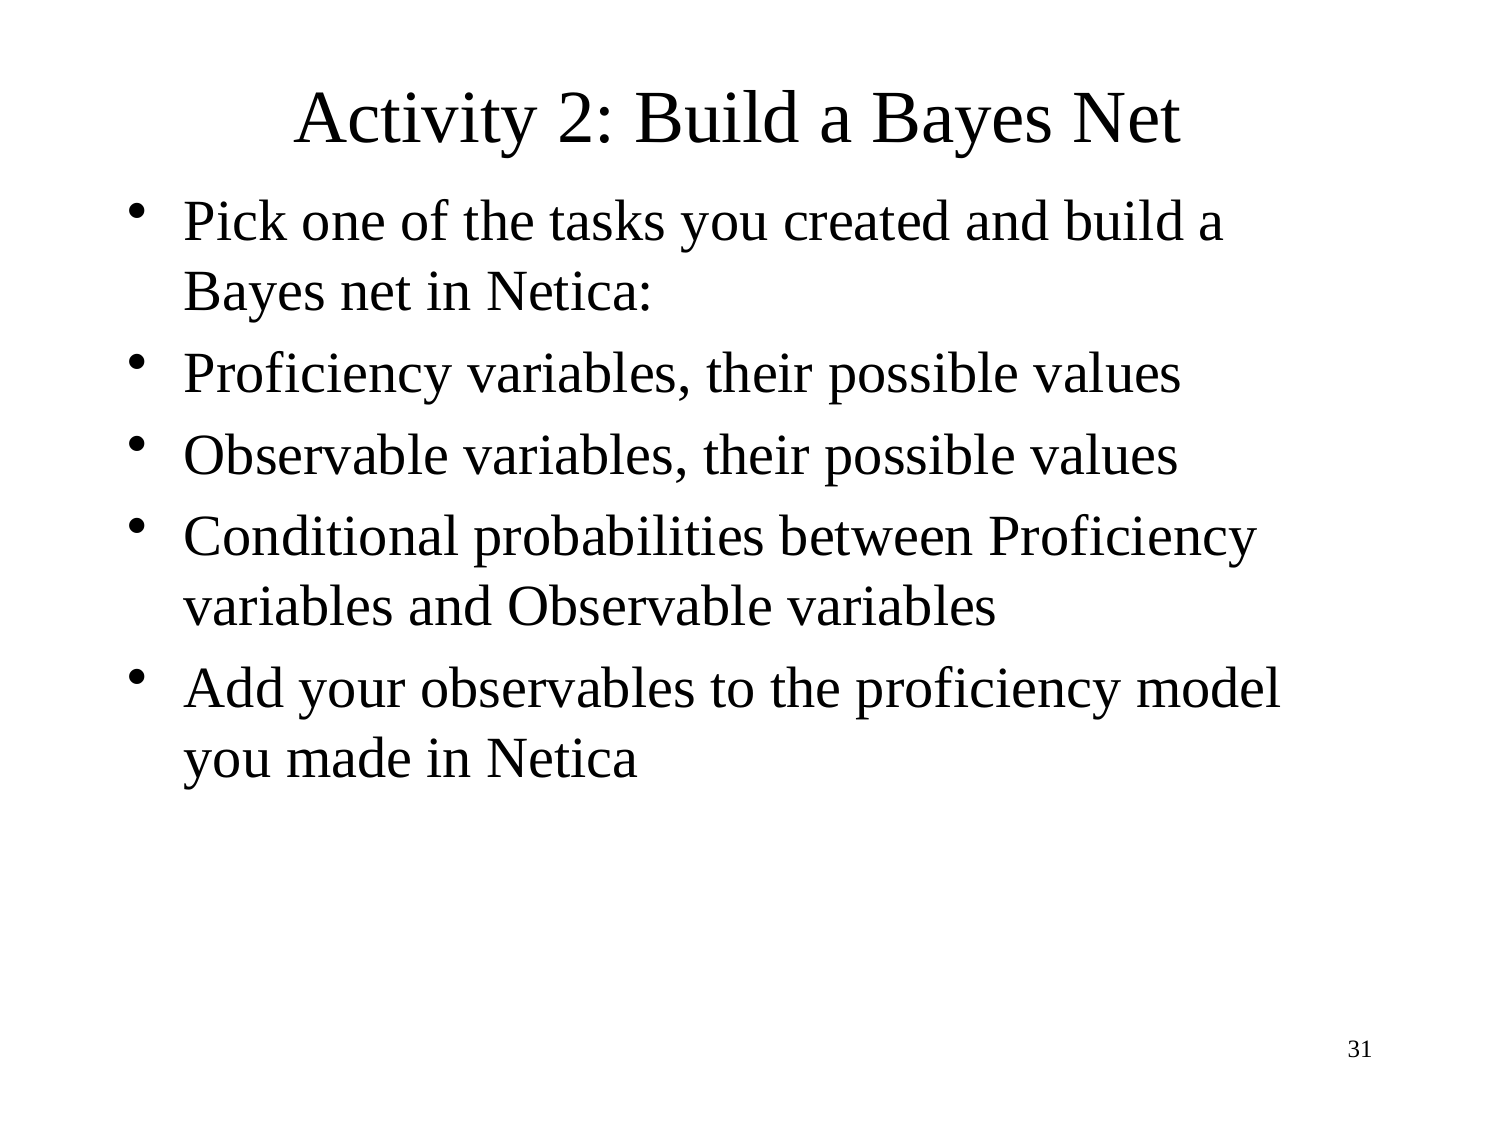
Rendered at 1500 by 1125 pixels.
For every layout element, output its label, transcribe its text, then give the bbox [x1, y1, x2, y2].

slide_number 31 [1074, 1024, 1388, 1101]
title Activity 2: Build a Bayes Net [99, 50, 1375, 175]
list Pick one of the tasks you created and build a Bayes net in Netica: Proficiency variables, their possible values Observable variables, their possible values Conditional probabilities between Proficiency variables and Observable variables Add your observables to the proficiency model you made in Netica [112, 174, 1388, 1000]
